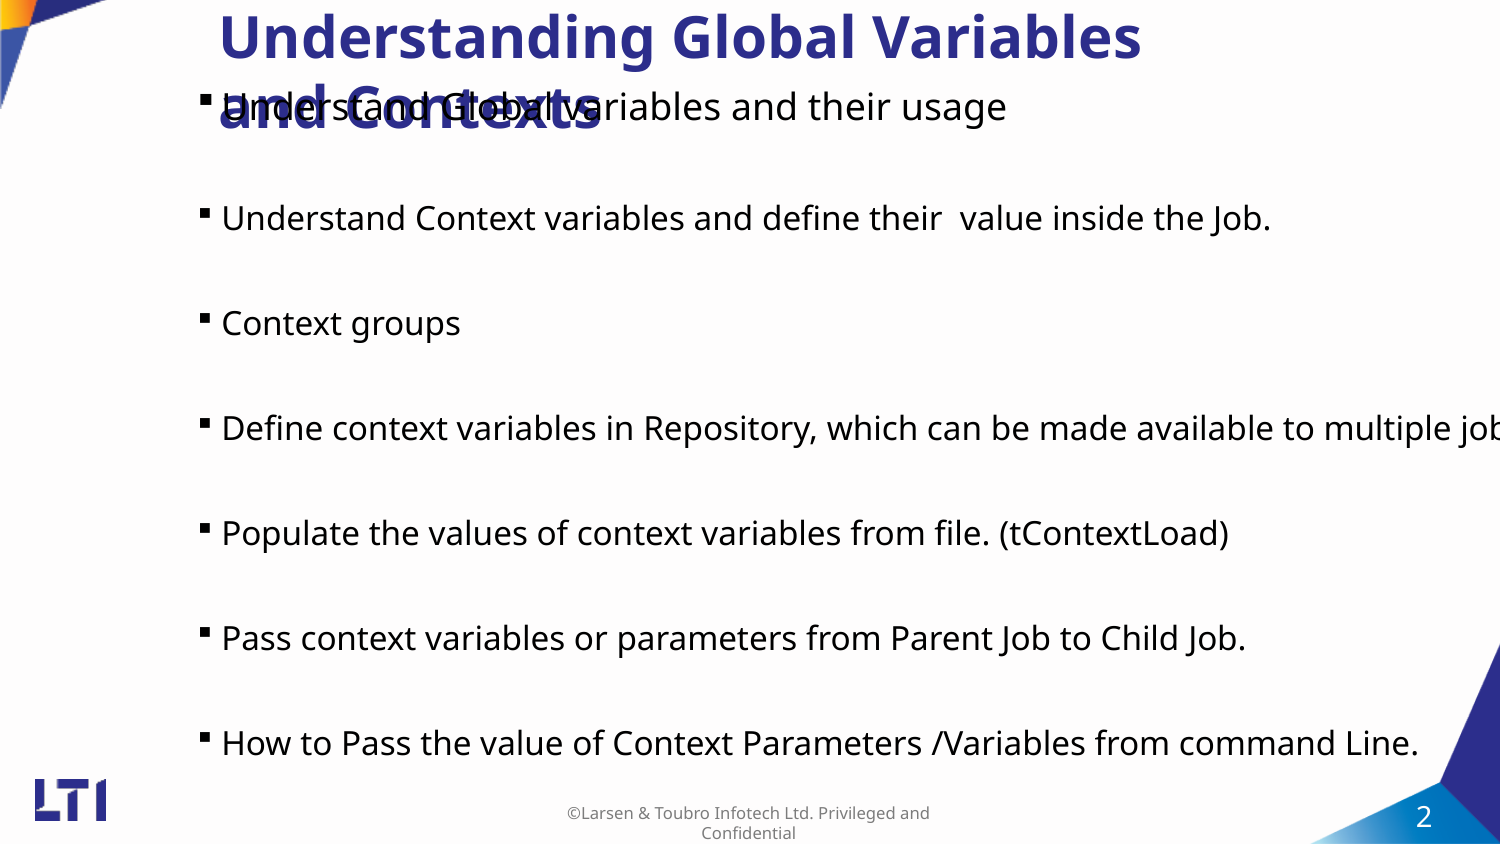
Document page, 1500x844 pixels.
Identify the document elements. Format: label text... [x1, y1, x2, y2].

picture [1288, 697, 1500, 844]
list Understand Global variables and their usage Understand Context variables and define their value inside the Job. Context groups Define context variables in Repository, which can be made available to multiple jobs. Populate the values of context variables from file. (tContextLoad) Pass context variables or parameters from Parent Job to Child Job. How to Pass the value of Context Parameters /Variables from command Line. [197, 82, 1500, 697]
title Understanding Global Variables and Contexts [218, 0, 1268, 82]
picture [35, 779, 106, 821]
picture [0, 0, 110, 109]
